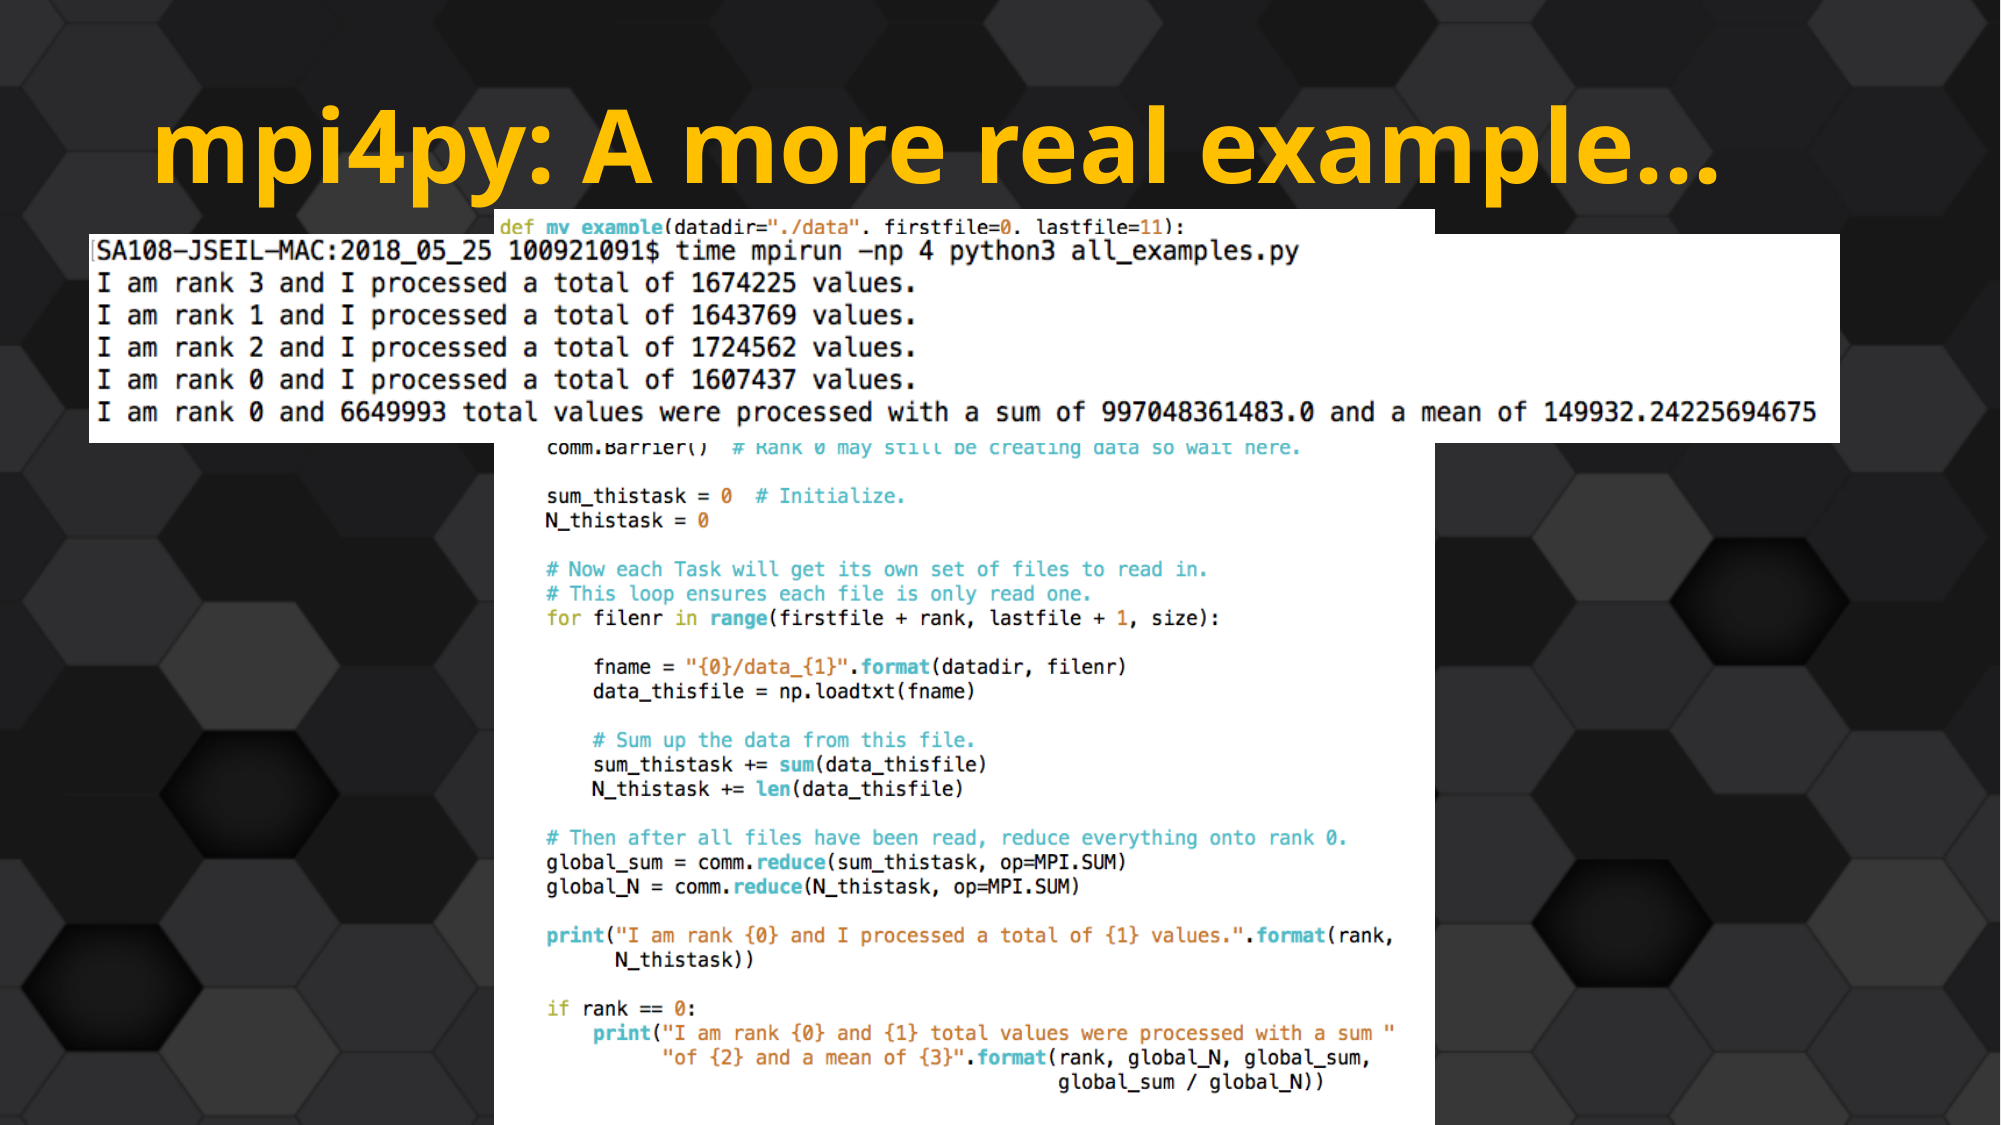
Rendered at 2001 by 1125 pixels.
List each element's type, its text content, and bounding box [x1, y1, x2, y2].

title mpi4py: A more real example... [135, 41, 1861, 259]
picture [0, 0, 2001, 1125]
